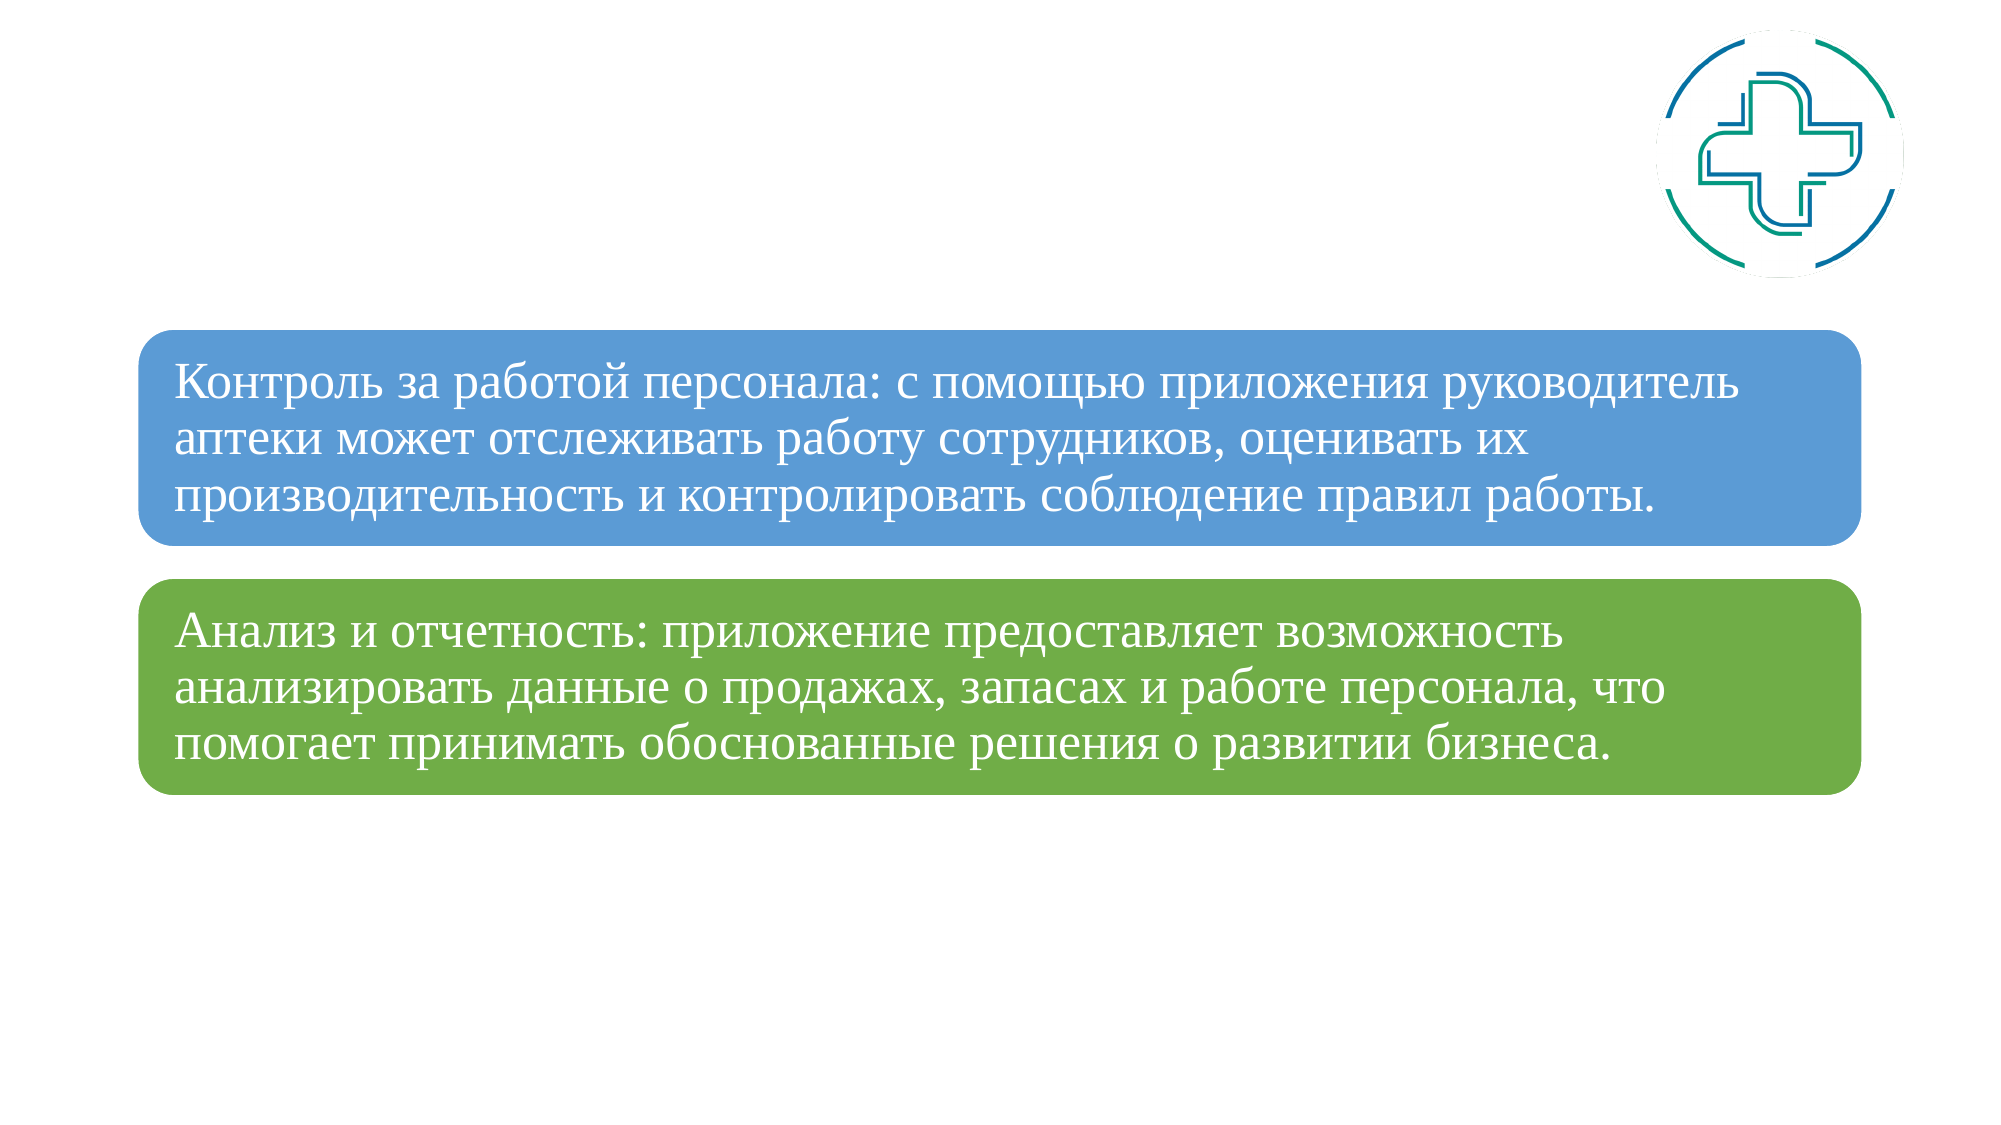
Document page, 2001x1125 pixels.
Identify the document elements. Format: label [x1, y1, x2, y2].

list [137, 205, 1863, 920]
picture [1655, 29, 1904, 278]
